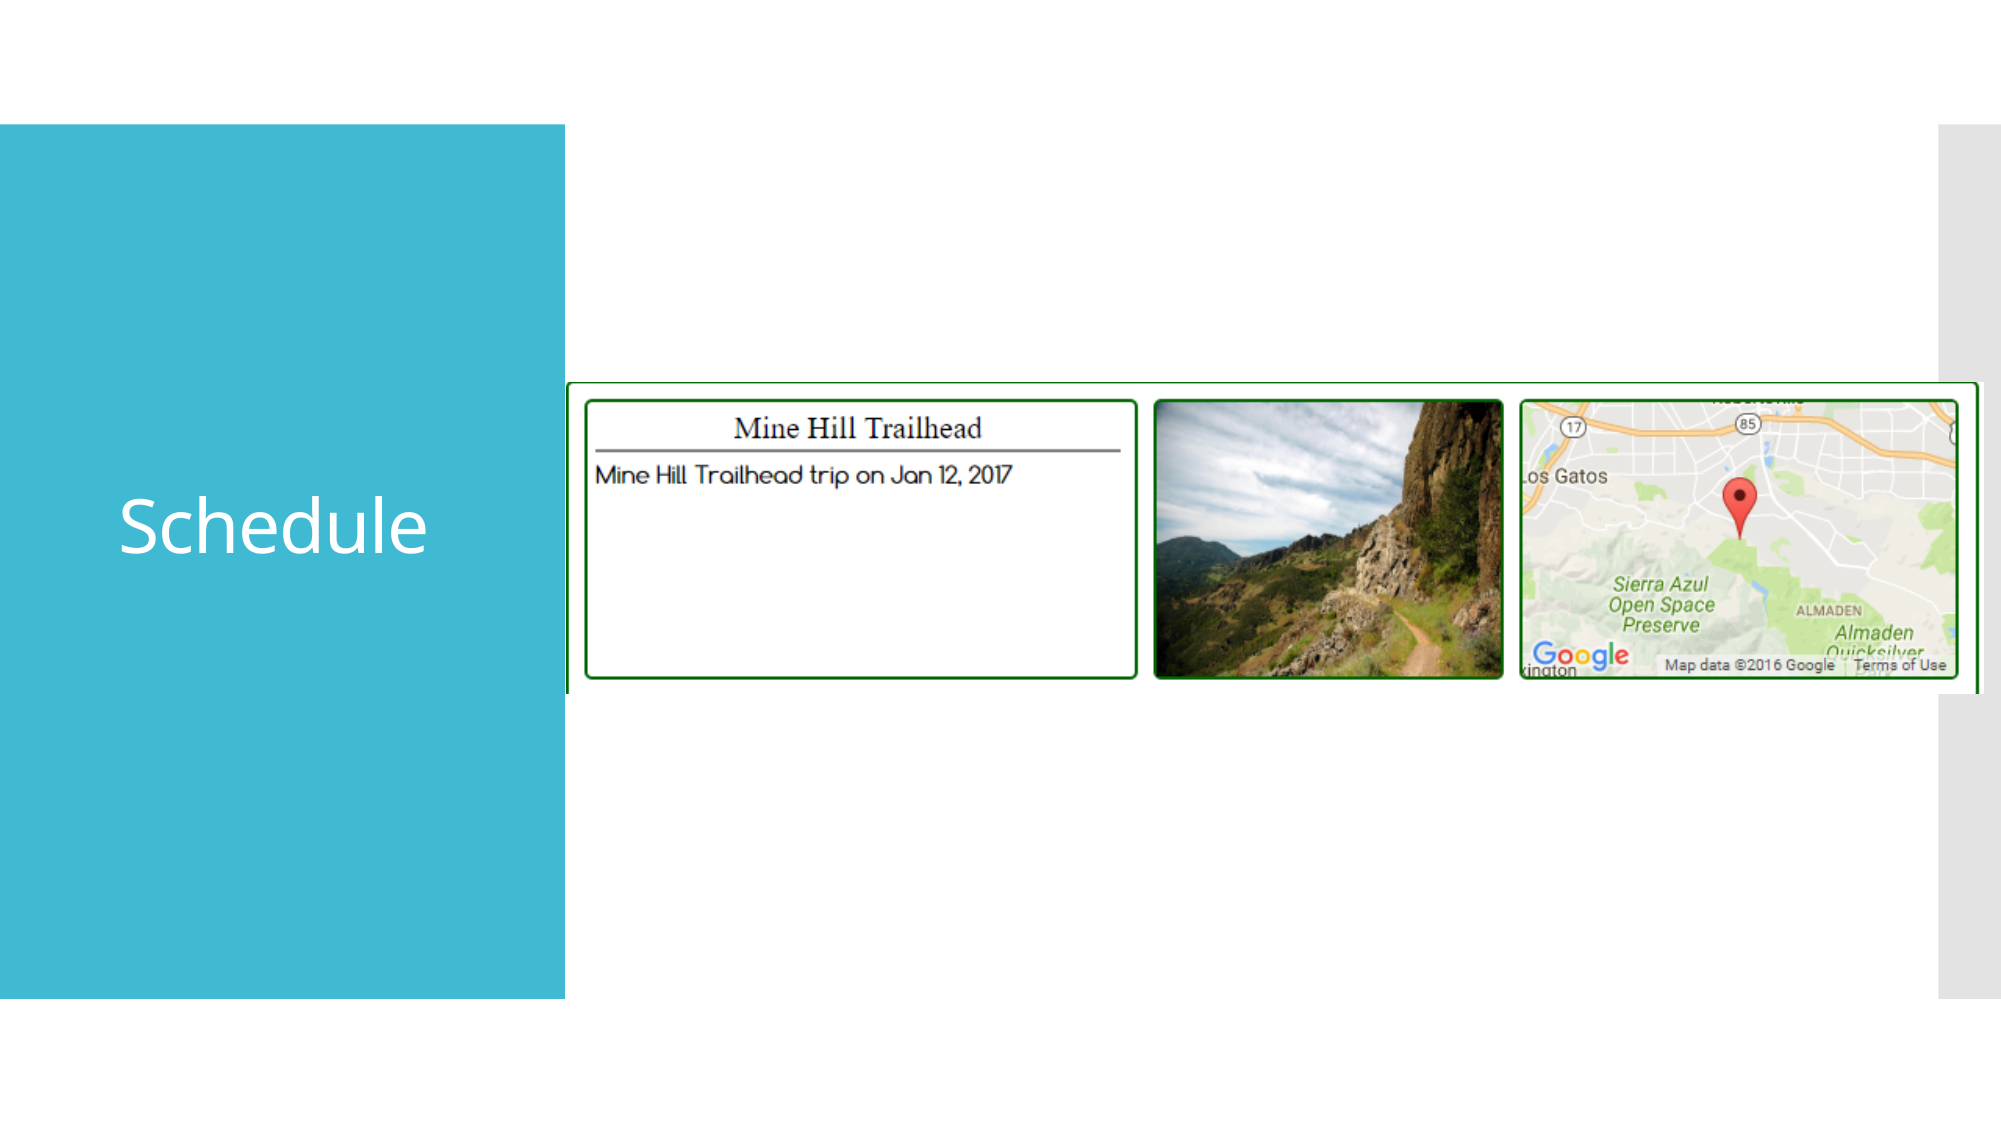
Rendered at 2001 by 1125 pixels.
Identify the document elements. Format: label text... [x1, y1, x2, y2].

picture [565, 382, 1984, 694]
title Schedule [41, 187, 507, 578]
